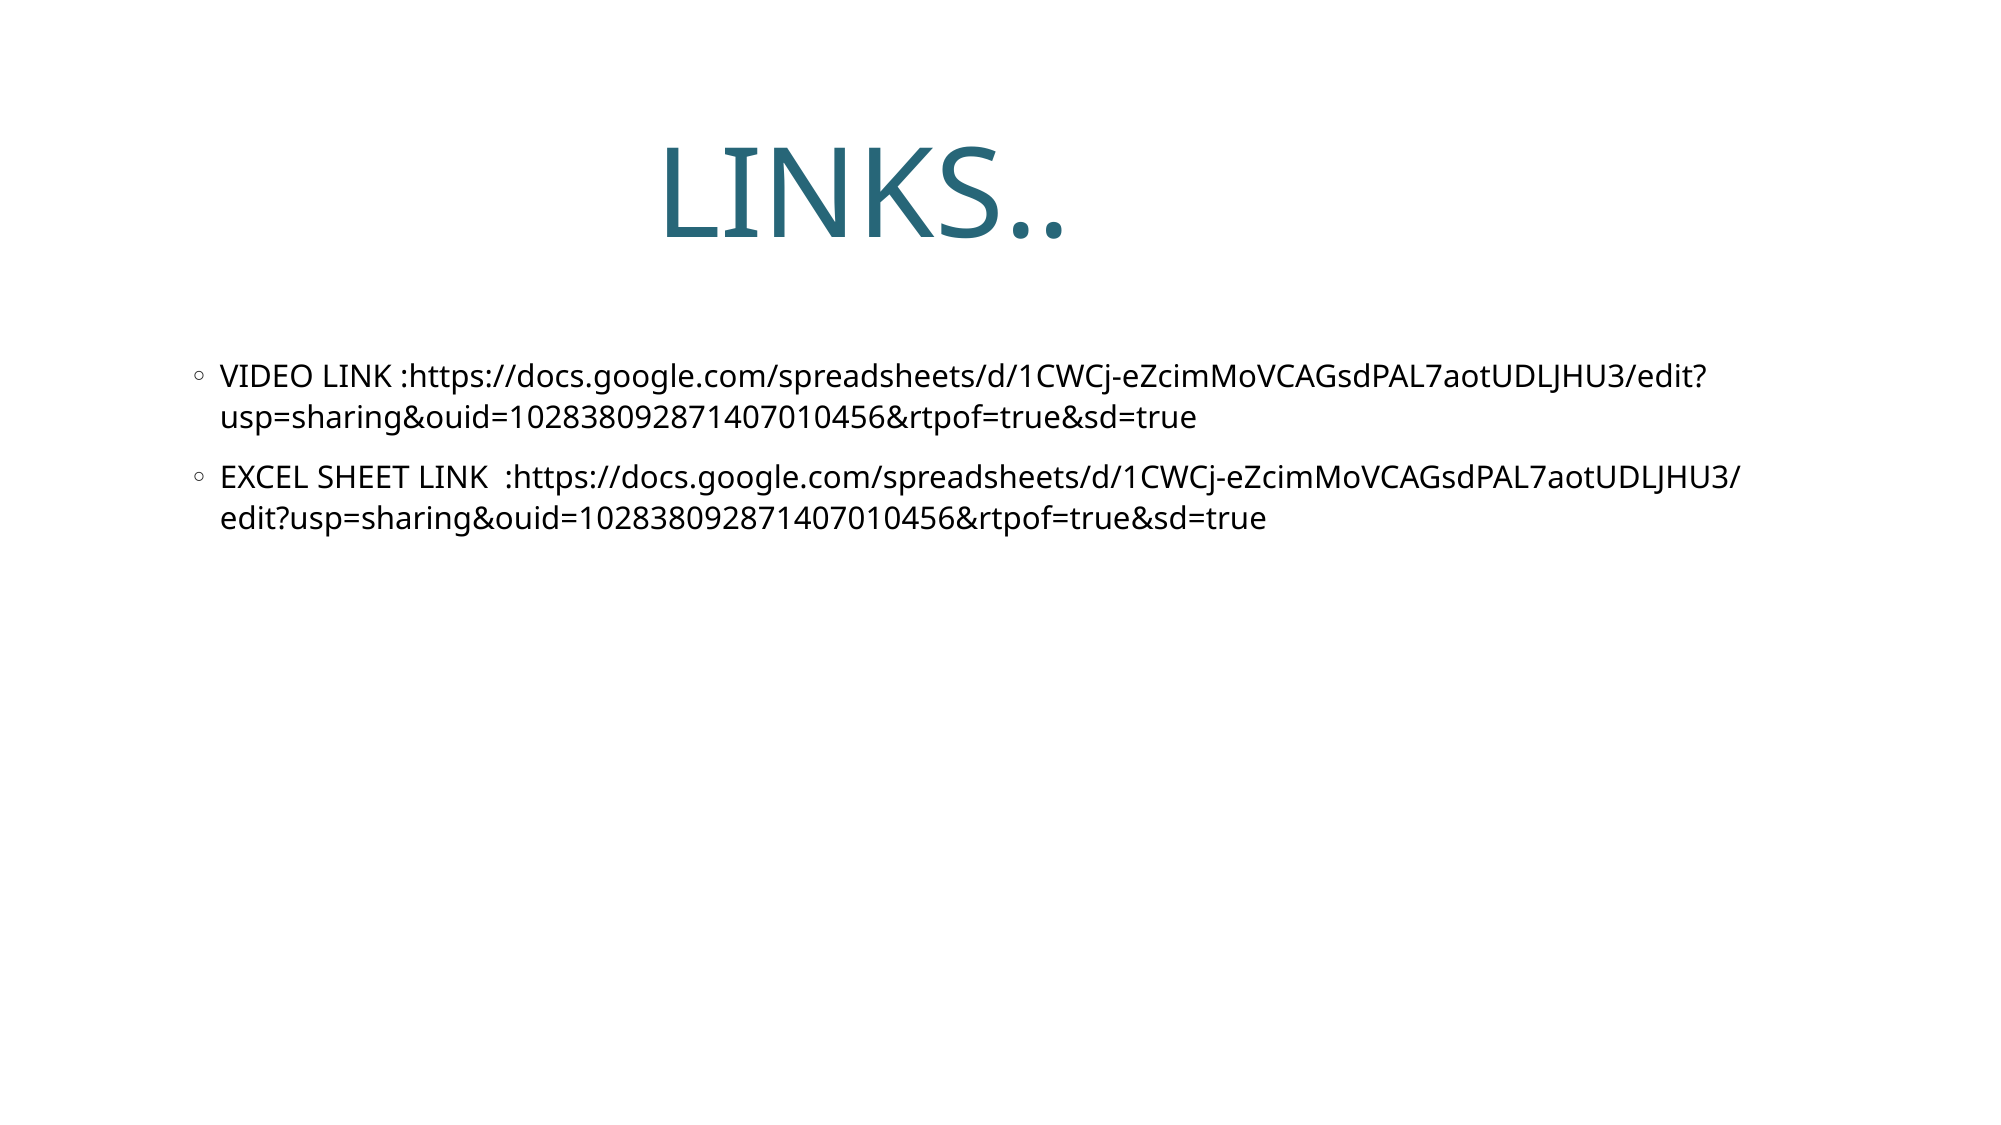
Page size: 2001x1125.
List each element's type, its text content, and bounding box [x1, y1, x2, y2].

title LINKS.. [640, 85, 1709, 310]
list VIDEO LINK :https://docs.google.com/spreadsheets/d/1CWCj-eZcimMoVCAGsdPAL7aotUDLJHU3/edit?usp=sharing&ouid=102838092871407010456&rtpof=true&sd=true EXCEL SHEET LINK :https://docs.google.com/spreadsheets/d/1CWCj-eZcimMoVCAGsdPAL7aotUDLJHU3/edit?usp=sharing&ouid=102838092871407010456&rtpof=true&sd=true [174, 345, 1825, 977]
